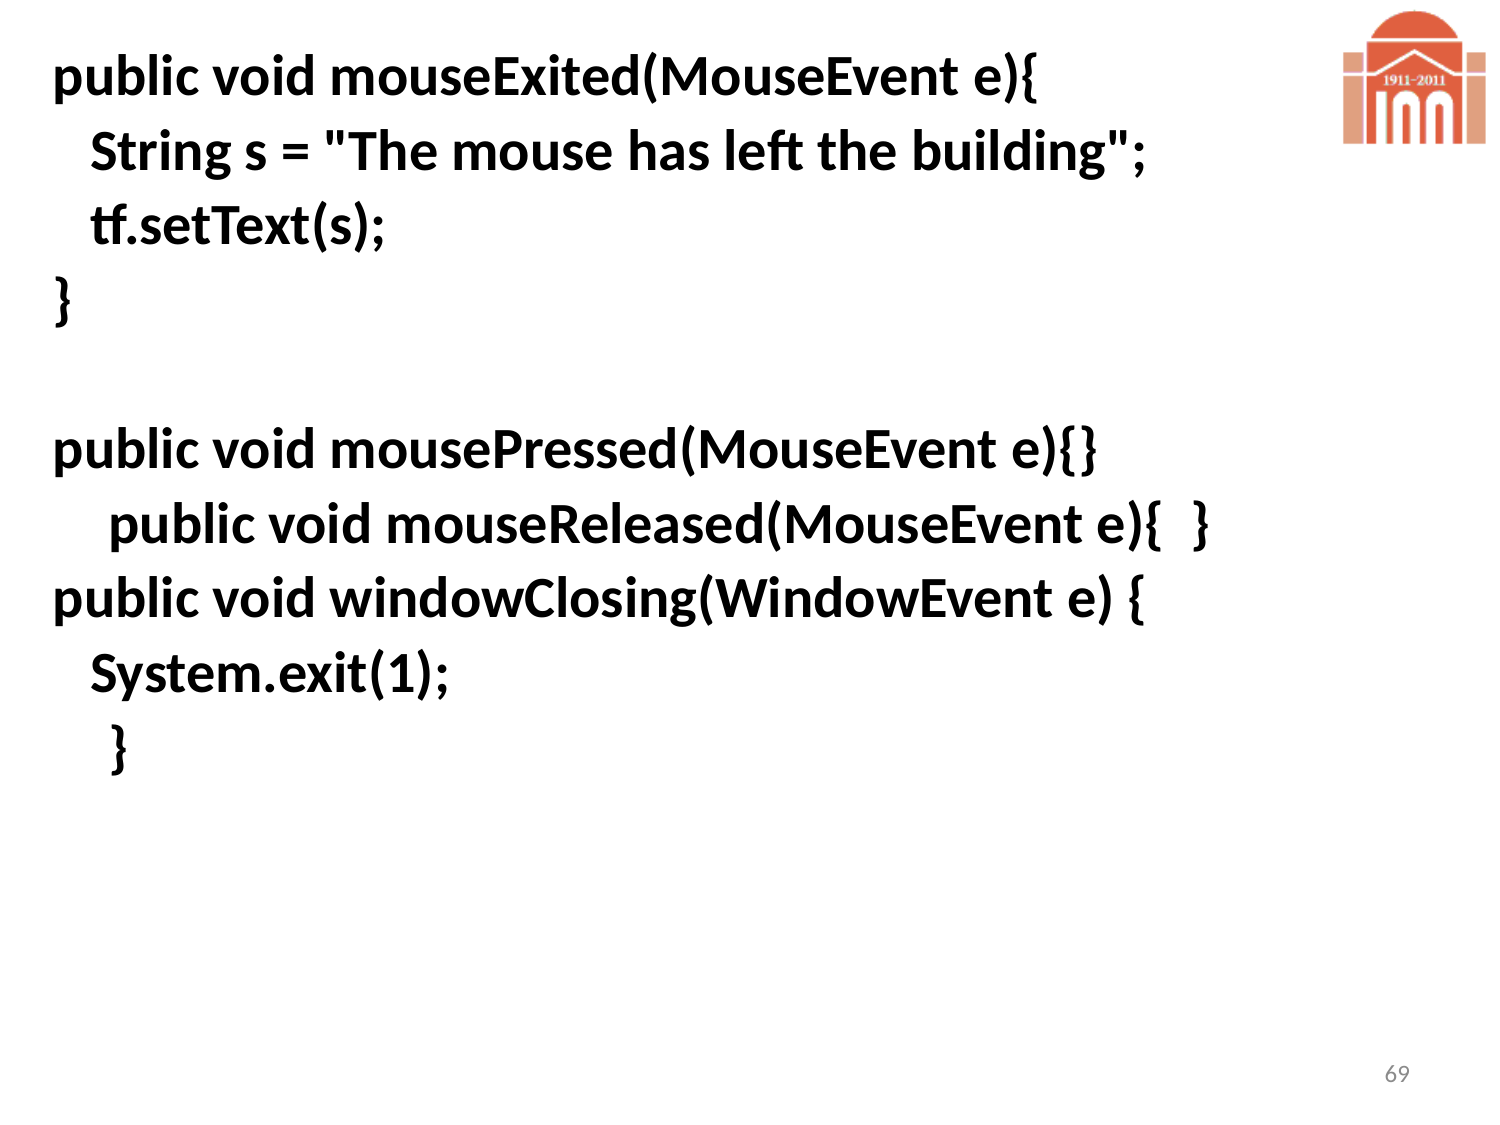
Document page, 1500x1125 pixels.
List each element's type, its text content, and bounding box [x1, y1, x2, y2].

slide_number 69 [1074, 1042, 1425, 1103]
list public void mouseExited(MouseEvent e){ String s = "The mouse has left the building"; tf.setText(s); } public void mousePressed(MouseEvent e){} public void mouseReleased(MouseEvent e){ } public void windowClosing(WindowEvent e) { System.exit(1); } [0, 37, 1500, 926]
picture [1331, 0, 1500, 37]
